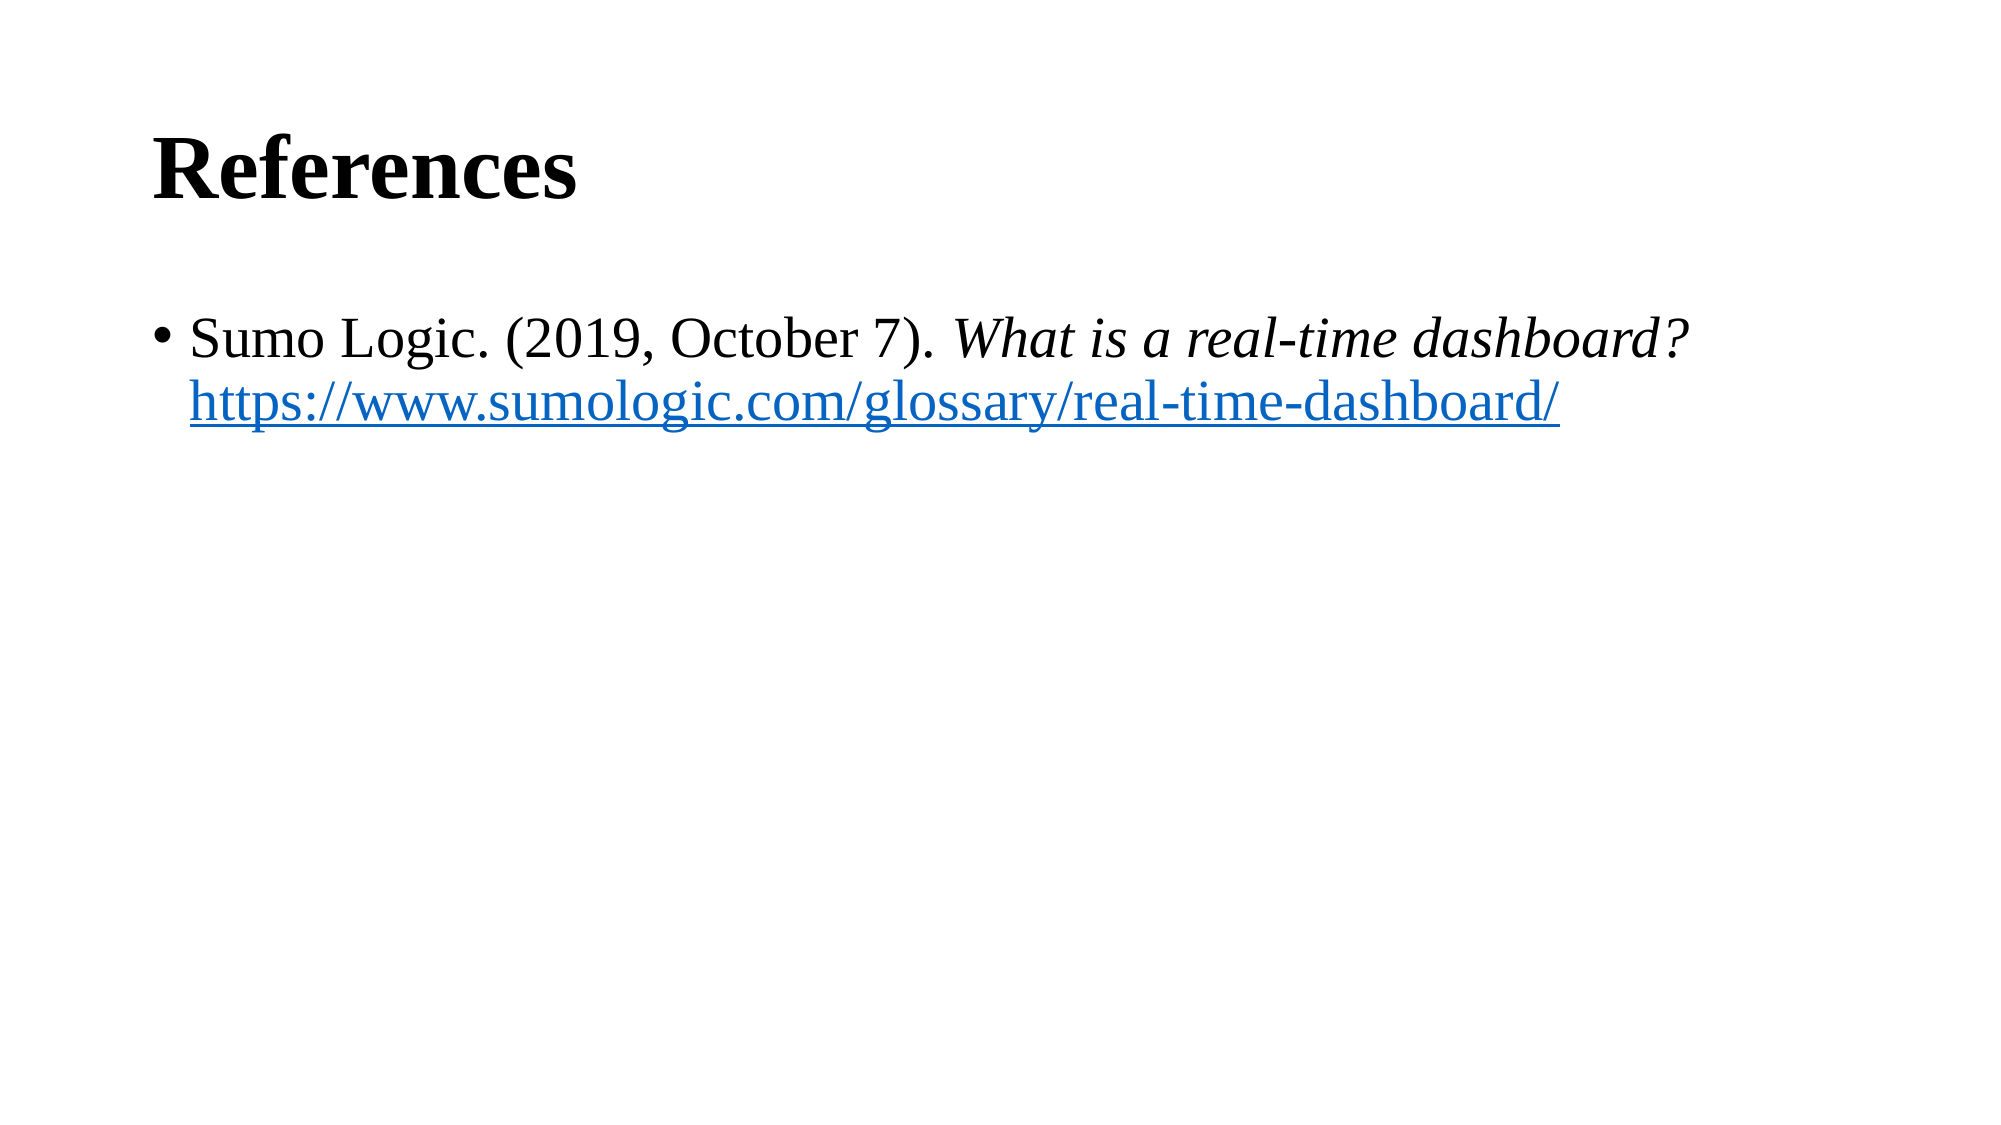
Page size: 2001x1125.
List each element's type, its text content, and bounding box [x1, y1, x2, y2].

title References [137, 59, 1863, 278]
list Sumo Logic. (2019, October 7). What is a real-time dashboard? https://www.sumologic.com/glossary/real-time-dashboard/ [137, 299, 1863, 1014]
